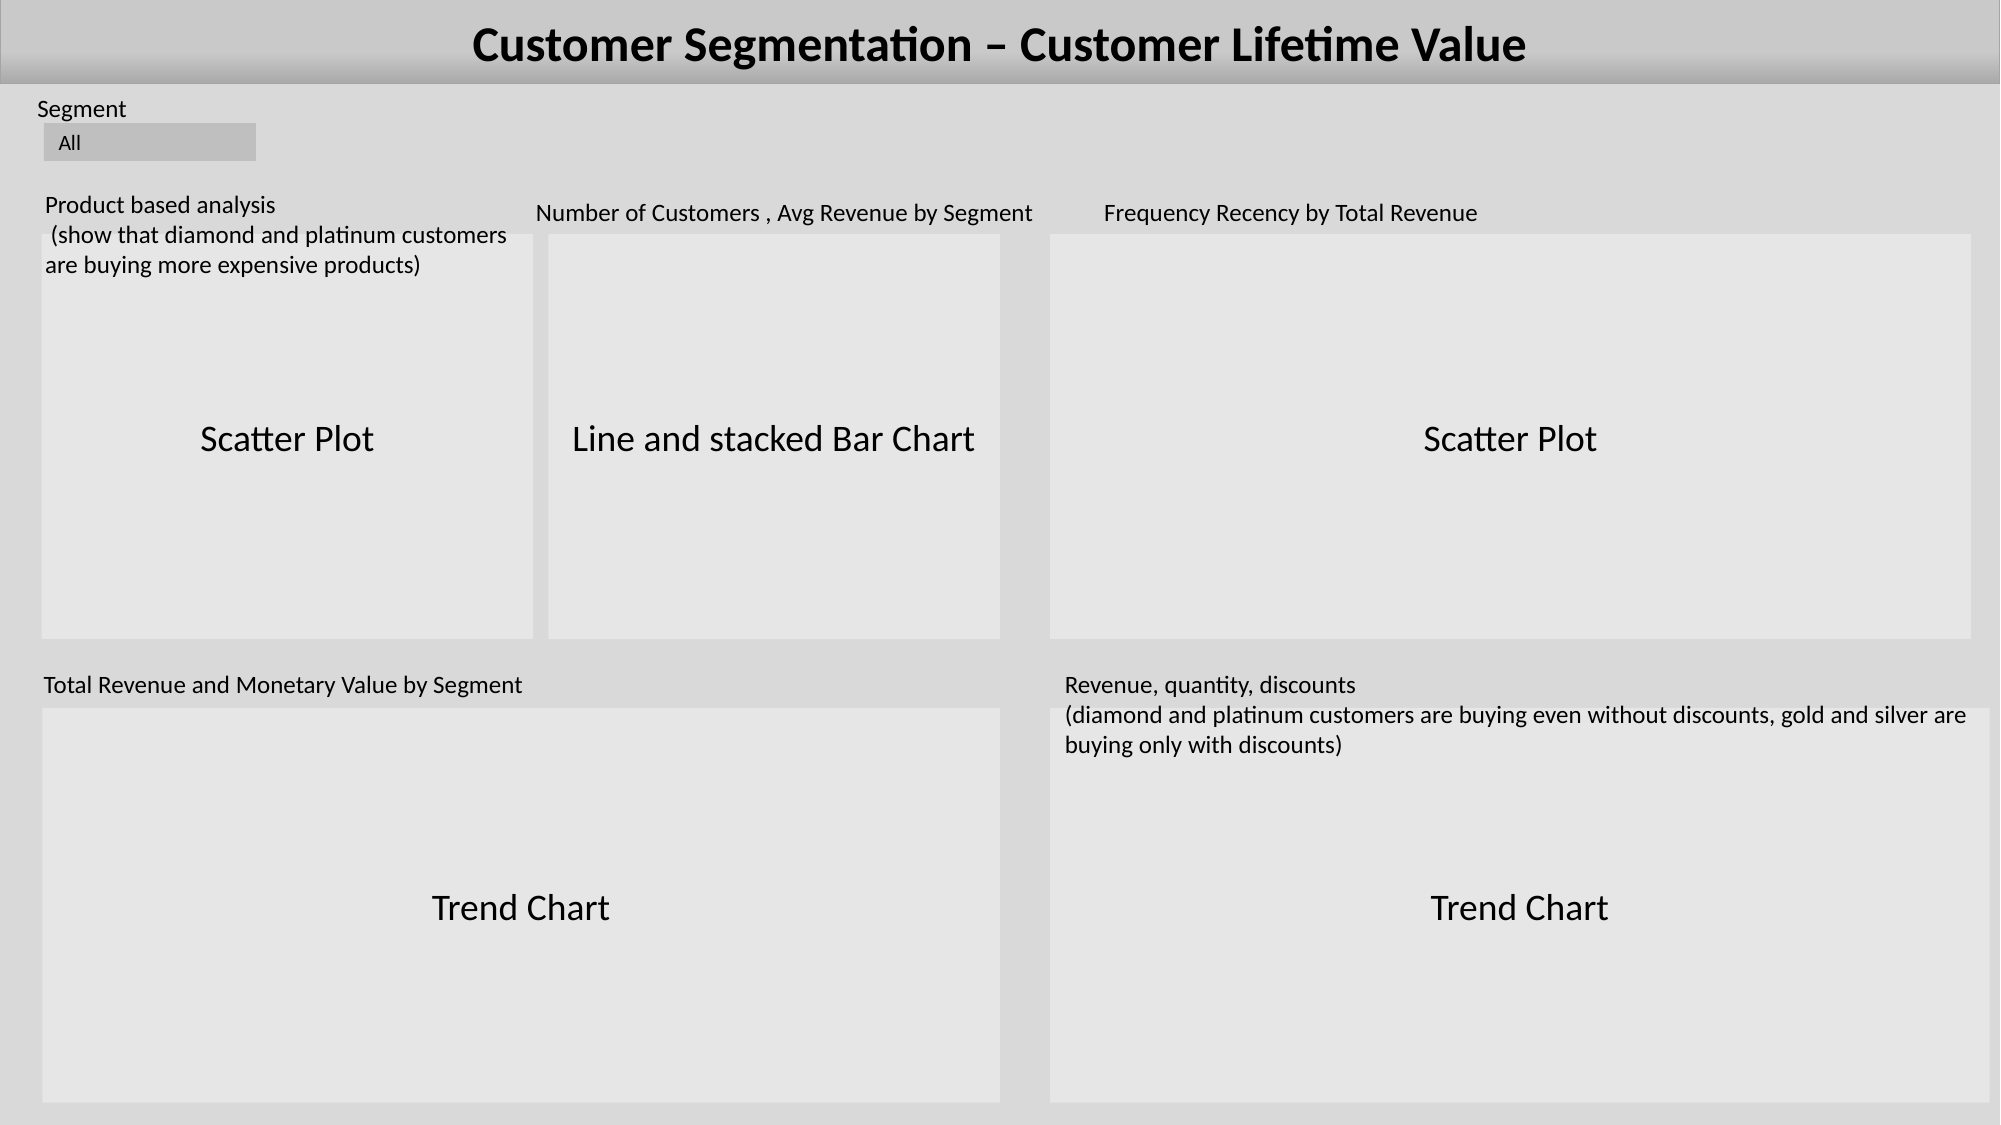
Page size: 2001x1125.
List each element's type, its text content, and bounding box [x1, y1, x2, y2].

text_box Scatter Plot [1049, 233, 1972, 640]
text_box Trend Chart [1049, 707, 1991, 1104]
text_box Scatter Plot [40, 286, 534, 640]
text_box Customer Segmentation – Customer Lifetime Value [0, 0, 2000, 84]
text_box Product based analysis (show that diamond and platinum customers are buying more expensive products) [30, 180, 541, 286]
text_box Segment [22, 85, 199, 131]
text_box Line and stacked Bar Chart [547, 234, 1001, 640]
text_box Trend Chart [41, 707, 1001, 1104]
text_box All [43, 122, 257, 162]
text_box Revenue, quantity, discounts (diamond and platinum customers are buying even without discounts, gold and silver are buying only with discounts) [1050, 661, 1990, 766]
text_box Number of Customers , Avg Revenue by Segment [541, 188, 1050, 234]
text_box Total Revenue and Monetary Value by Segment [28, 661, 558, 706]
text_box Frequency Recency by Total Revenue [1089, 188, 1506, 234]
